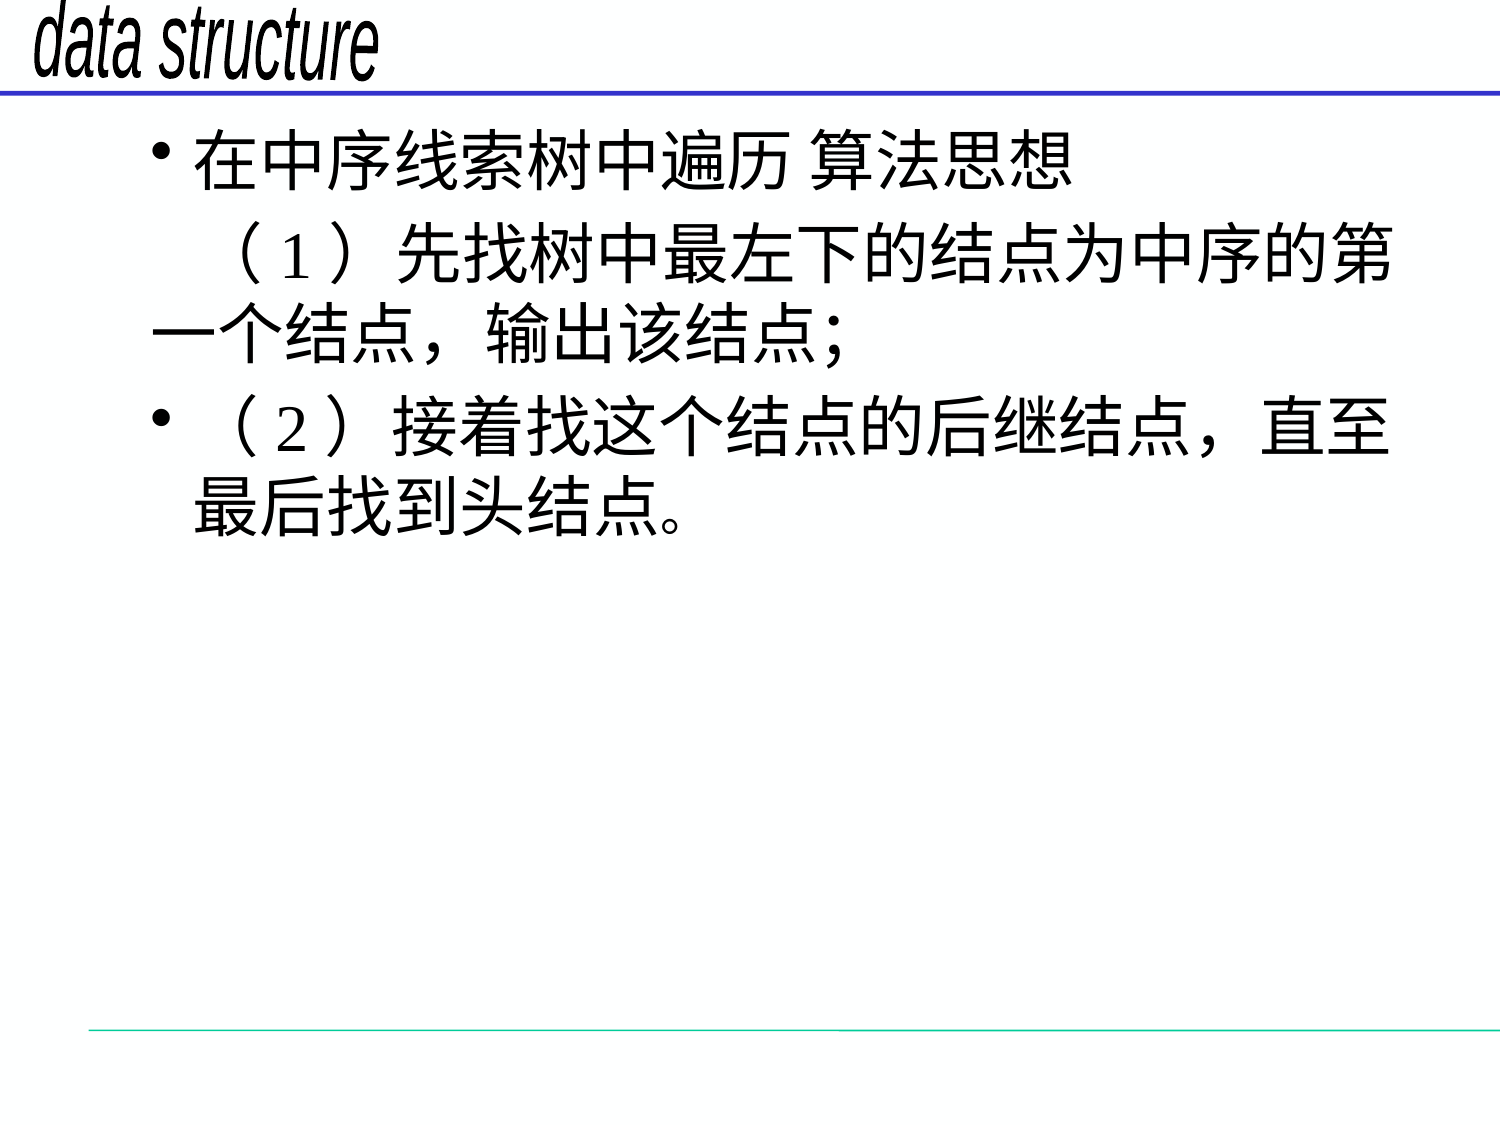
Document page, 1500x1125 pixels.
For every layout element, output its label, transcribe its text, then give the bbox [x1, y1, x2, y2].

slide_number [809, 1023, 1500, 1099]
list 在中序线索树中遍历 算法思想 （1）先找树中最左下的结点为中序的第一个结点，输出该结点； （2）接着找这个结点的后继结点，直至最后找到头结点。 [135, 111, 1446, 963]
